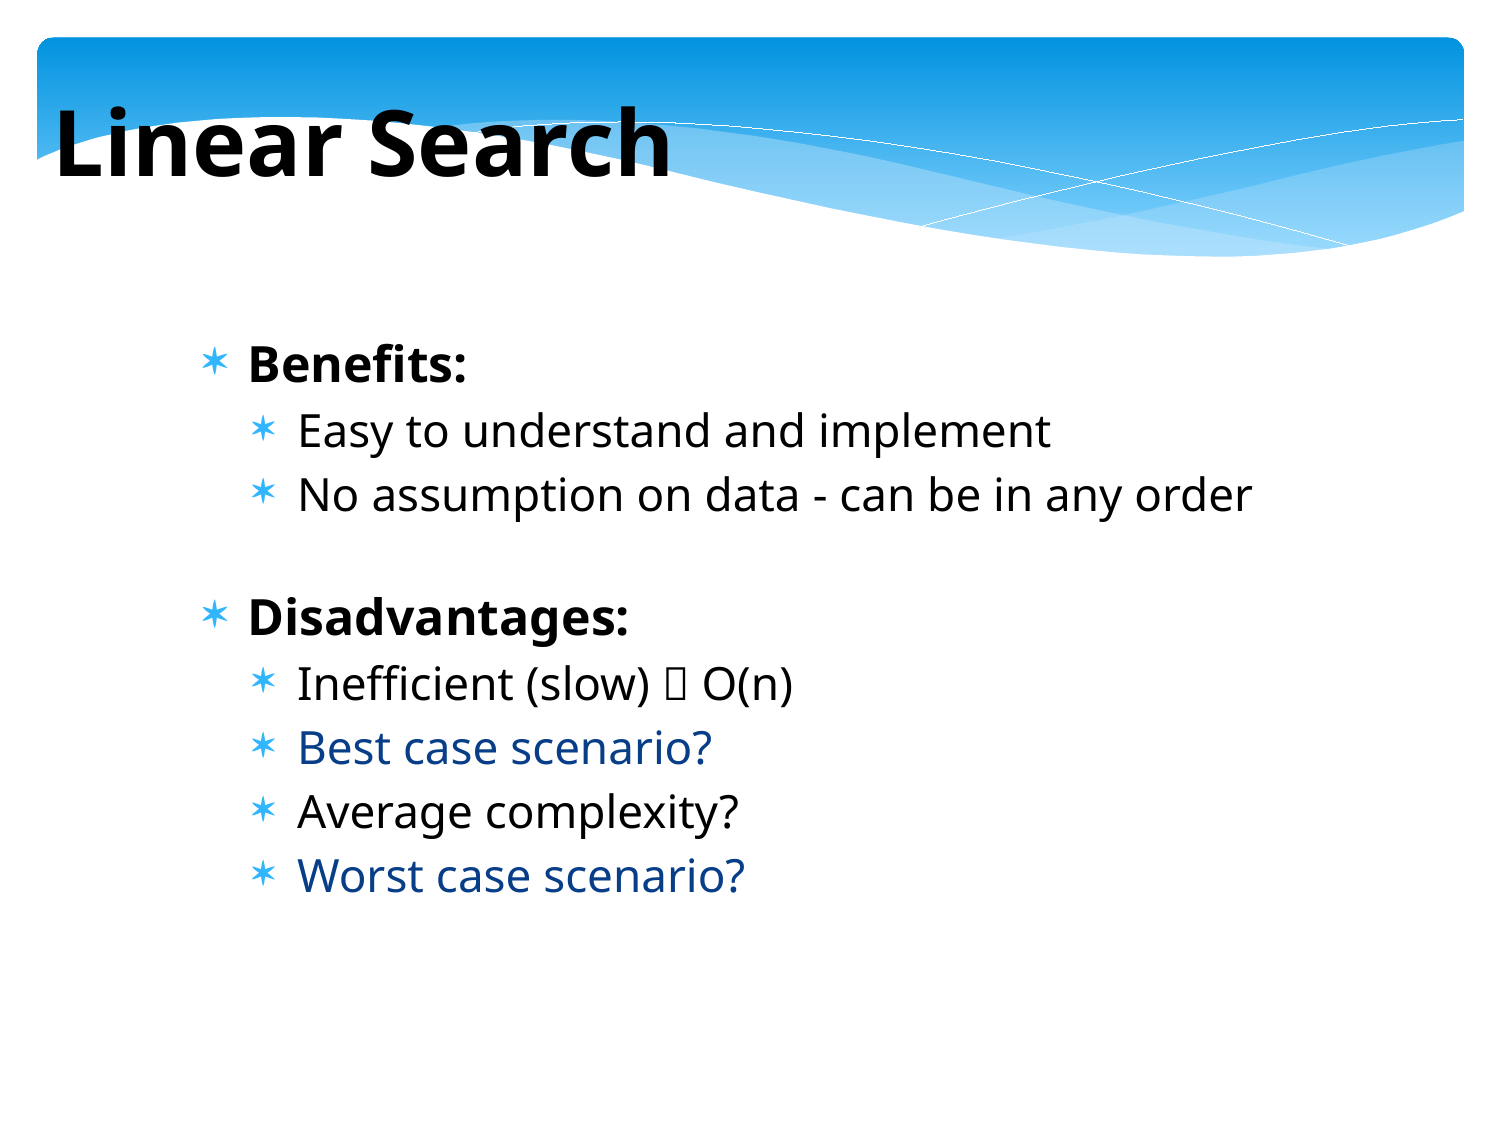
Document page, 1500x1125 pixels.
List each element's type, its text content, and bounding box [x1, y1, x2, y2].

title Linear Search [37, 37, 1388, 243]
text_box Benefits: Easy to understand and implement No assumption on data - can be in any order Disadvantages: Inefficient (slow)  O(n) Best case scenario? Average complexity? Worst case scenario? [187, 324, 1403, 913]
